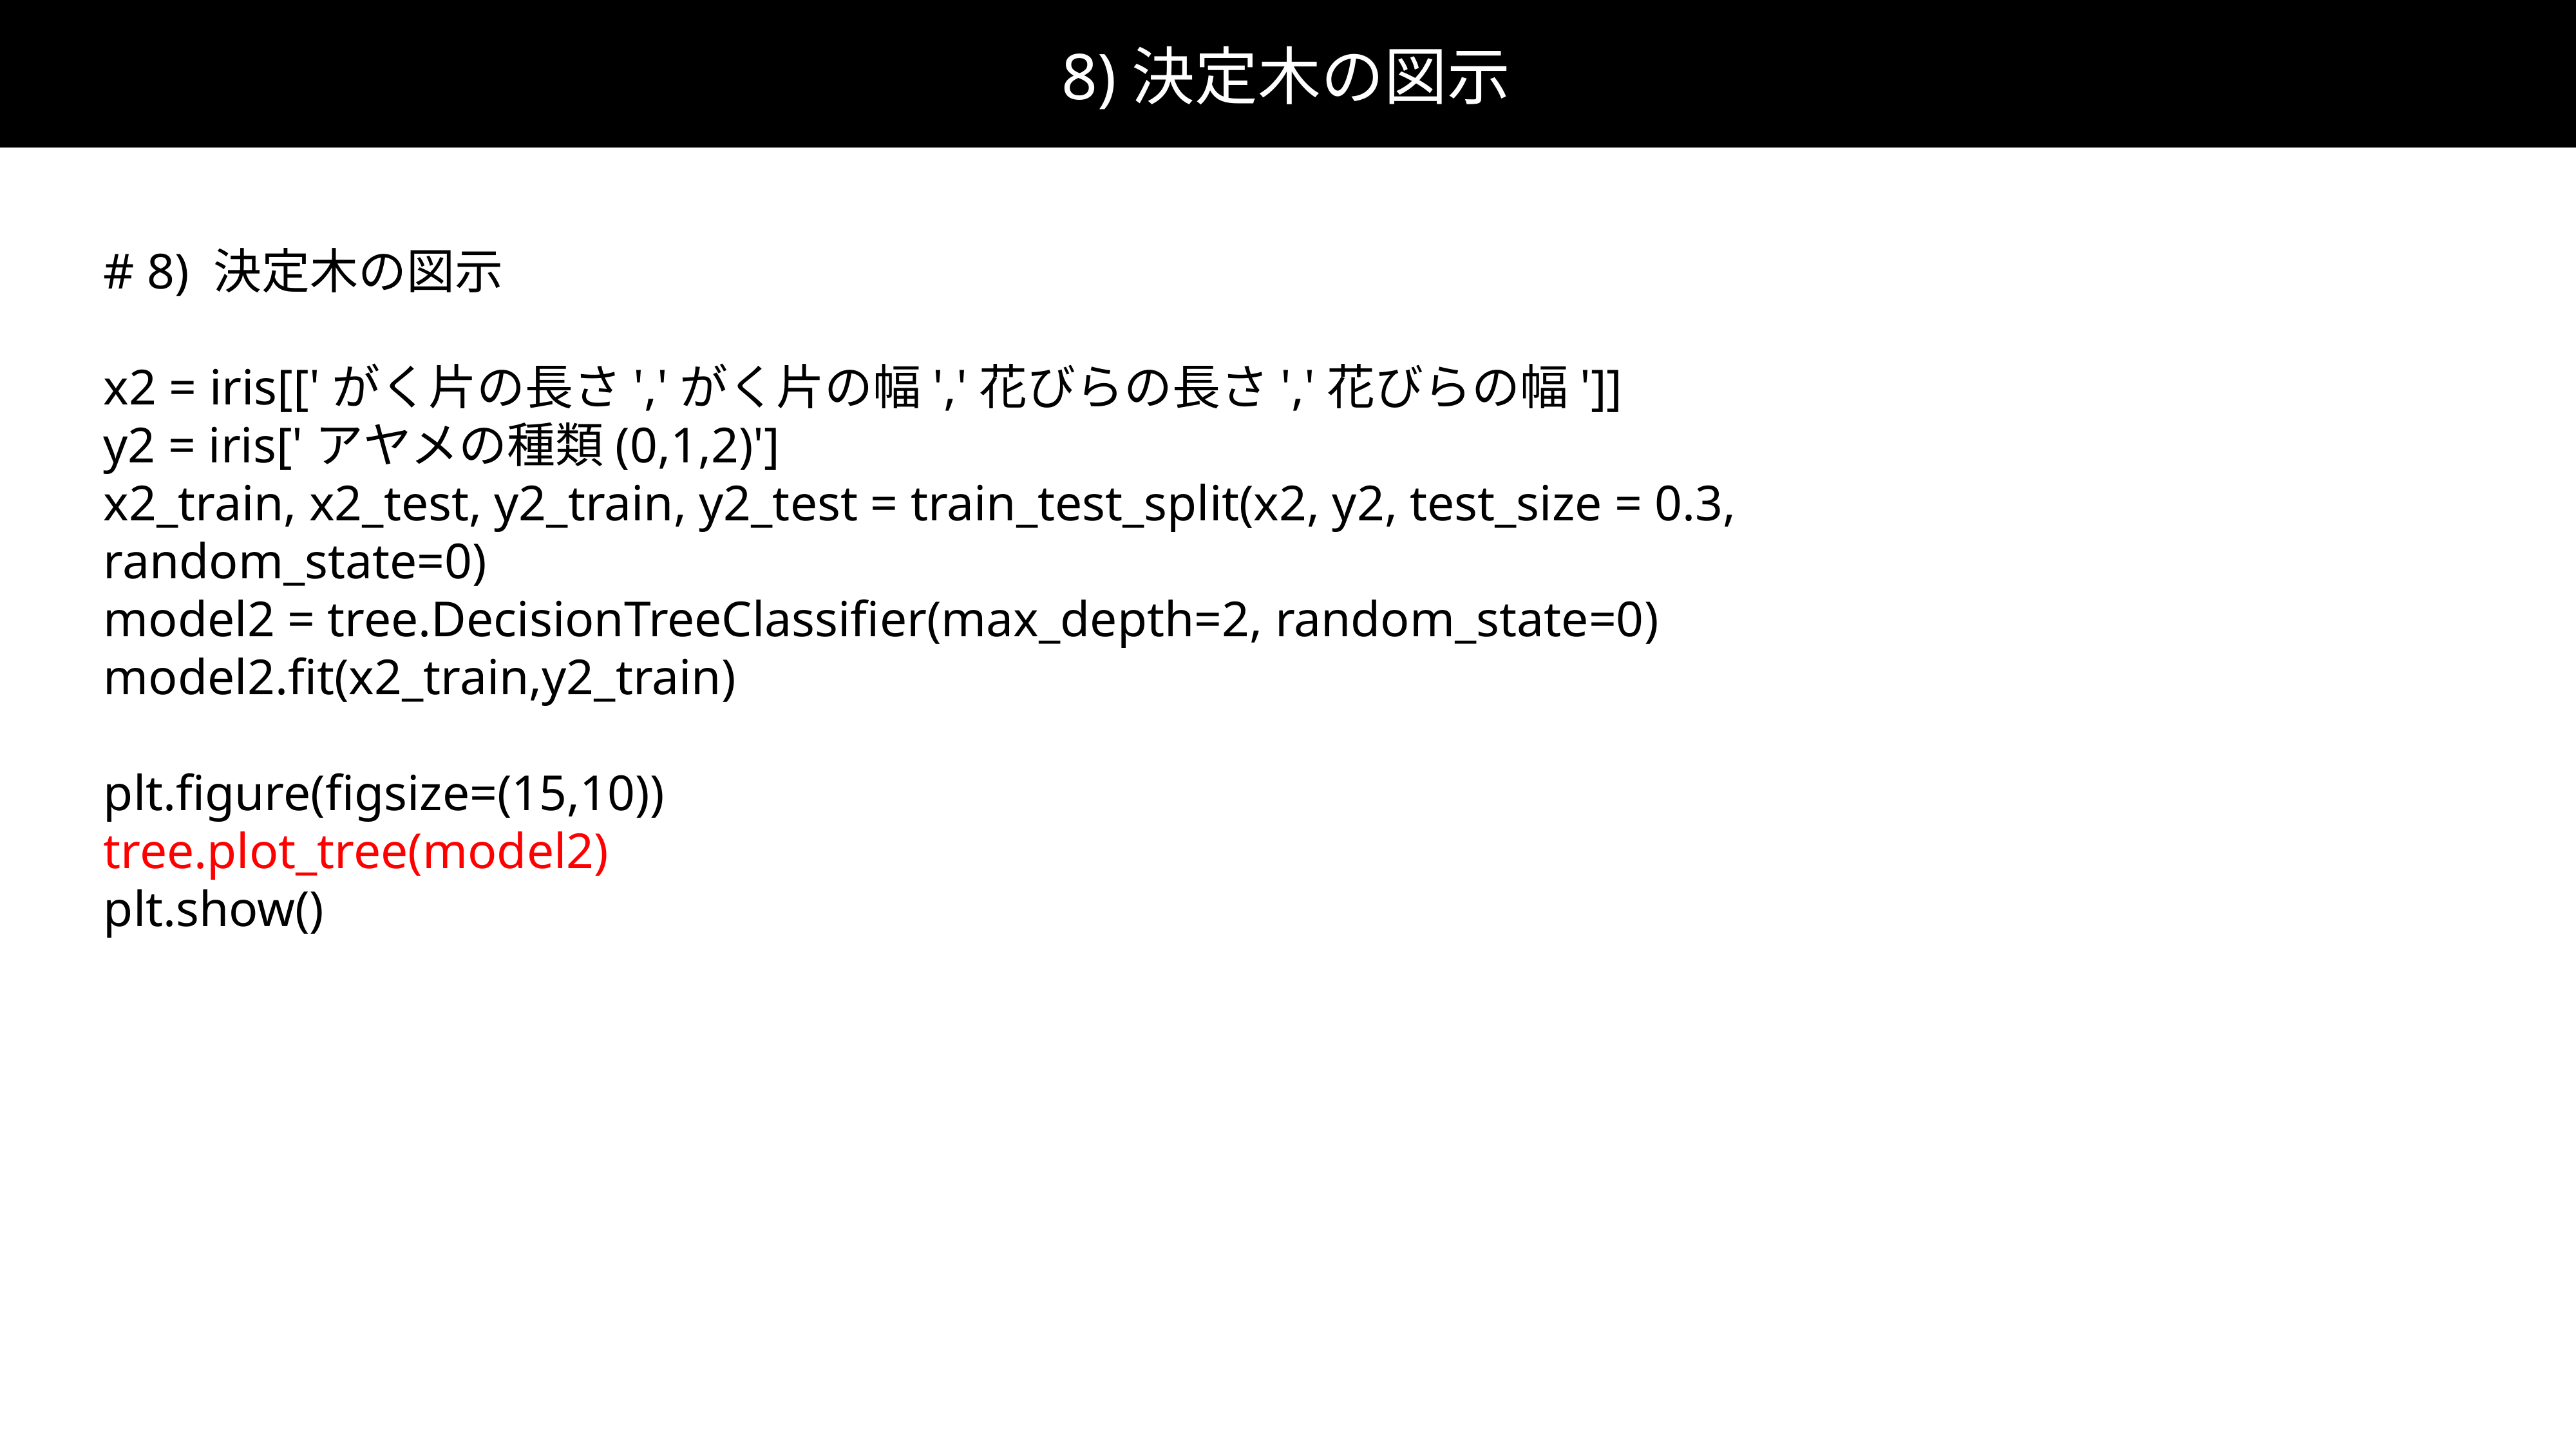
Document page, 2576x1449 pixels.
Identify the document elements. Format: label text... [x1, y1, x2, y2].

text_box # 8) 決定木の図示 x2 = iris[['がく片の長さ','がく片の幅','花びらの長さ','花びらの幅']] y2 = iris['アヤメの種類(0,1,2)'] x2_train, x2_test, y2_train, y2_test = train_test_split(x2, y2, test_size = 0.3, random_state=0) model2 = tree.DecisionTreeClassifier(max_depth=2, random_state=0) model2.fit(x2_train,y2_train) plt.figure(figsize=(15,10)) tree.plot_tree(model2) plt.show() [94, 236, 2029, 941]
text_box 8)決定木の図示 [348, 31, 2224, 118]
text_box [0, 0, 2576, 148]
